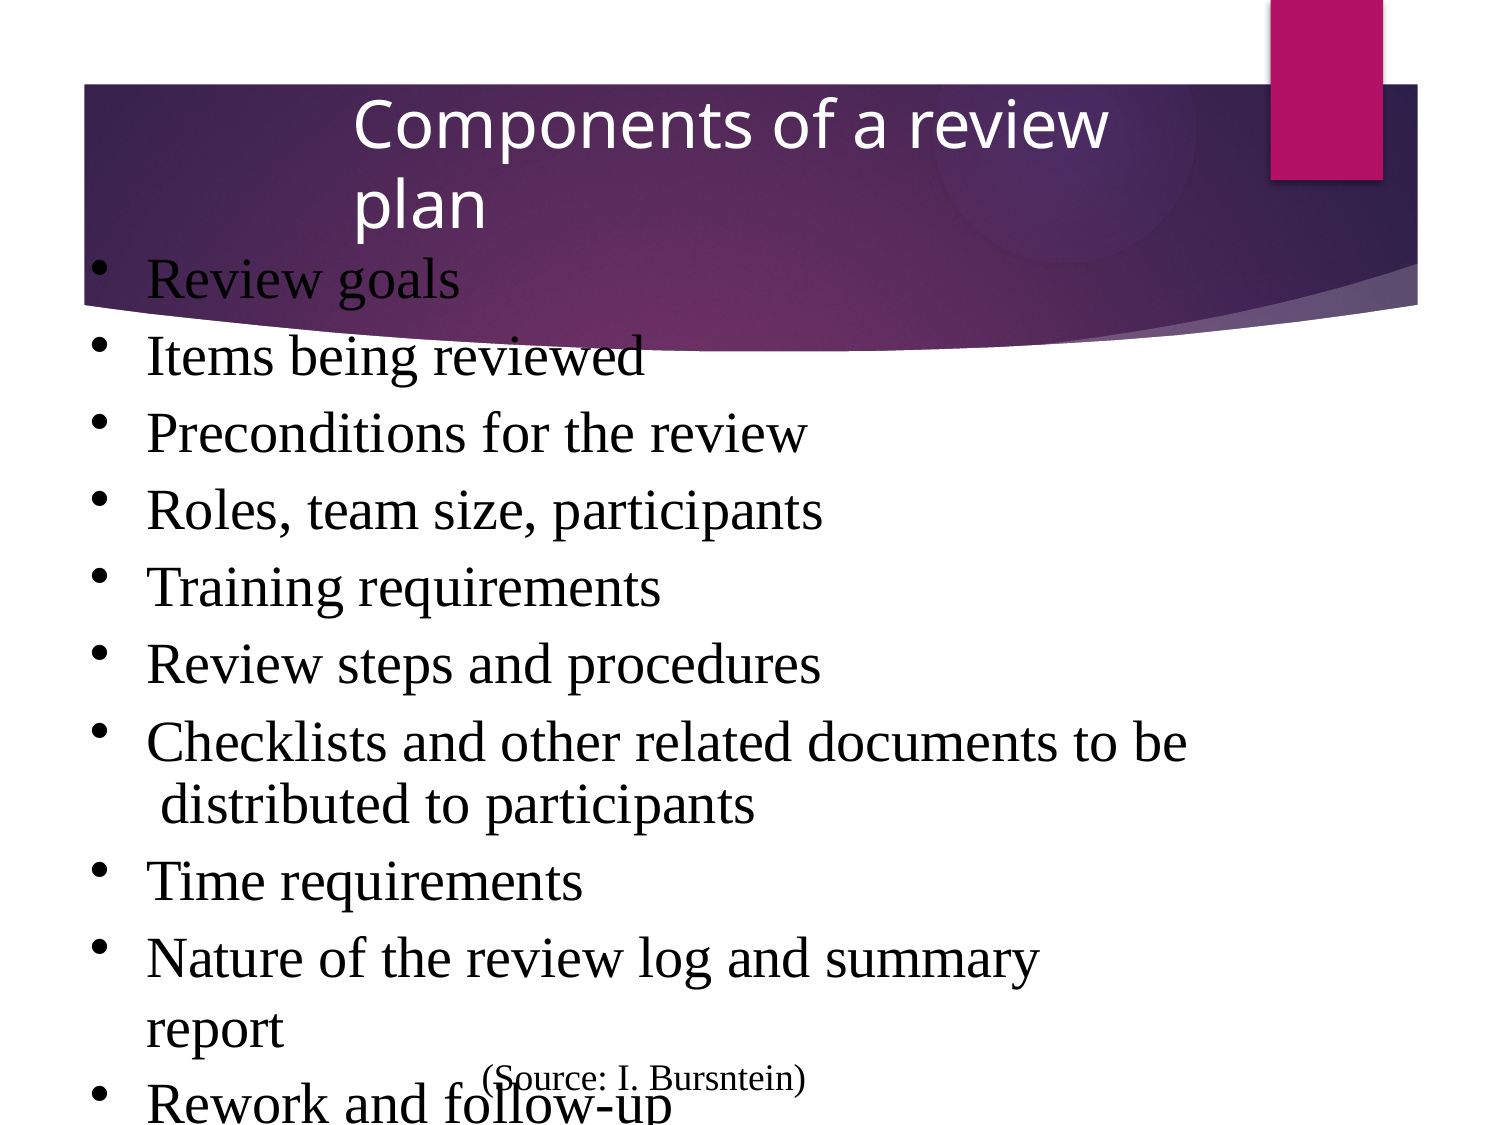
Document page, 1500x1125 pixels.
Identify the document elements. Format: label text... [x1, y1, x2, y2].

title Components of a review plan [350, 65, 1184, 230]
text_box (Source: I. Bursntein) [479, 1051, 811, 1099]
text_box Review goals Items being reviewed Preconditions for the review Roles, team size, participants Training requirements Review steps and procedures Checklists and other related documents to be distributed to participants Time requirements Nature of the review log and summary report Rework and follow-up [87, 230, 1202, 1125]
